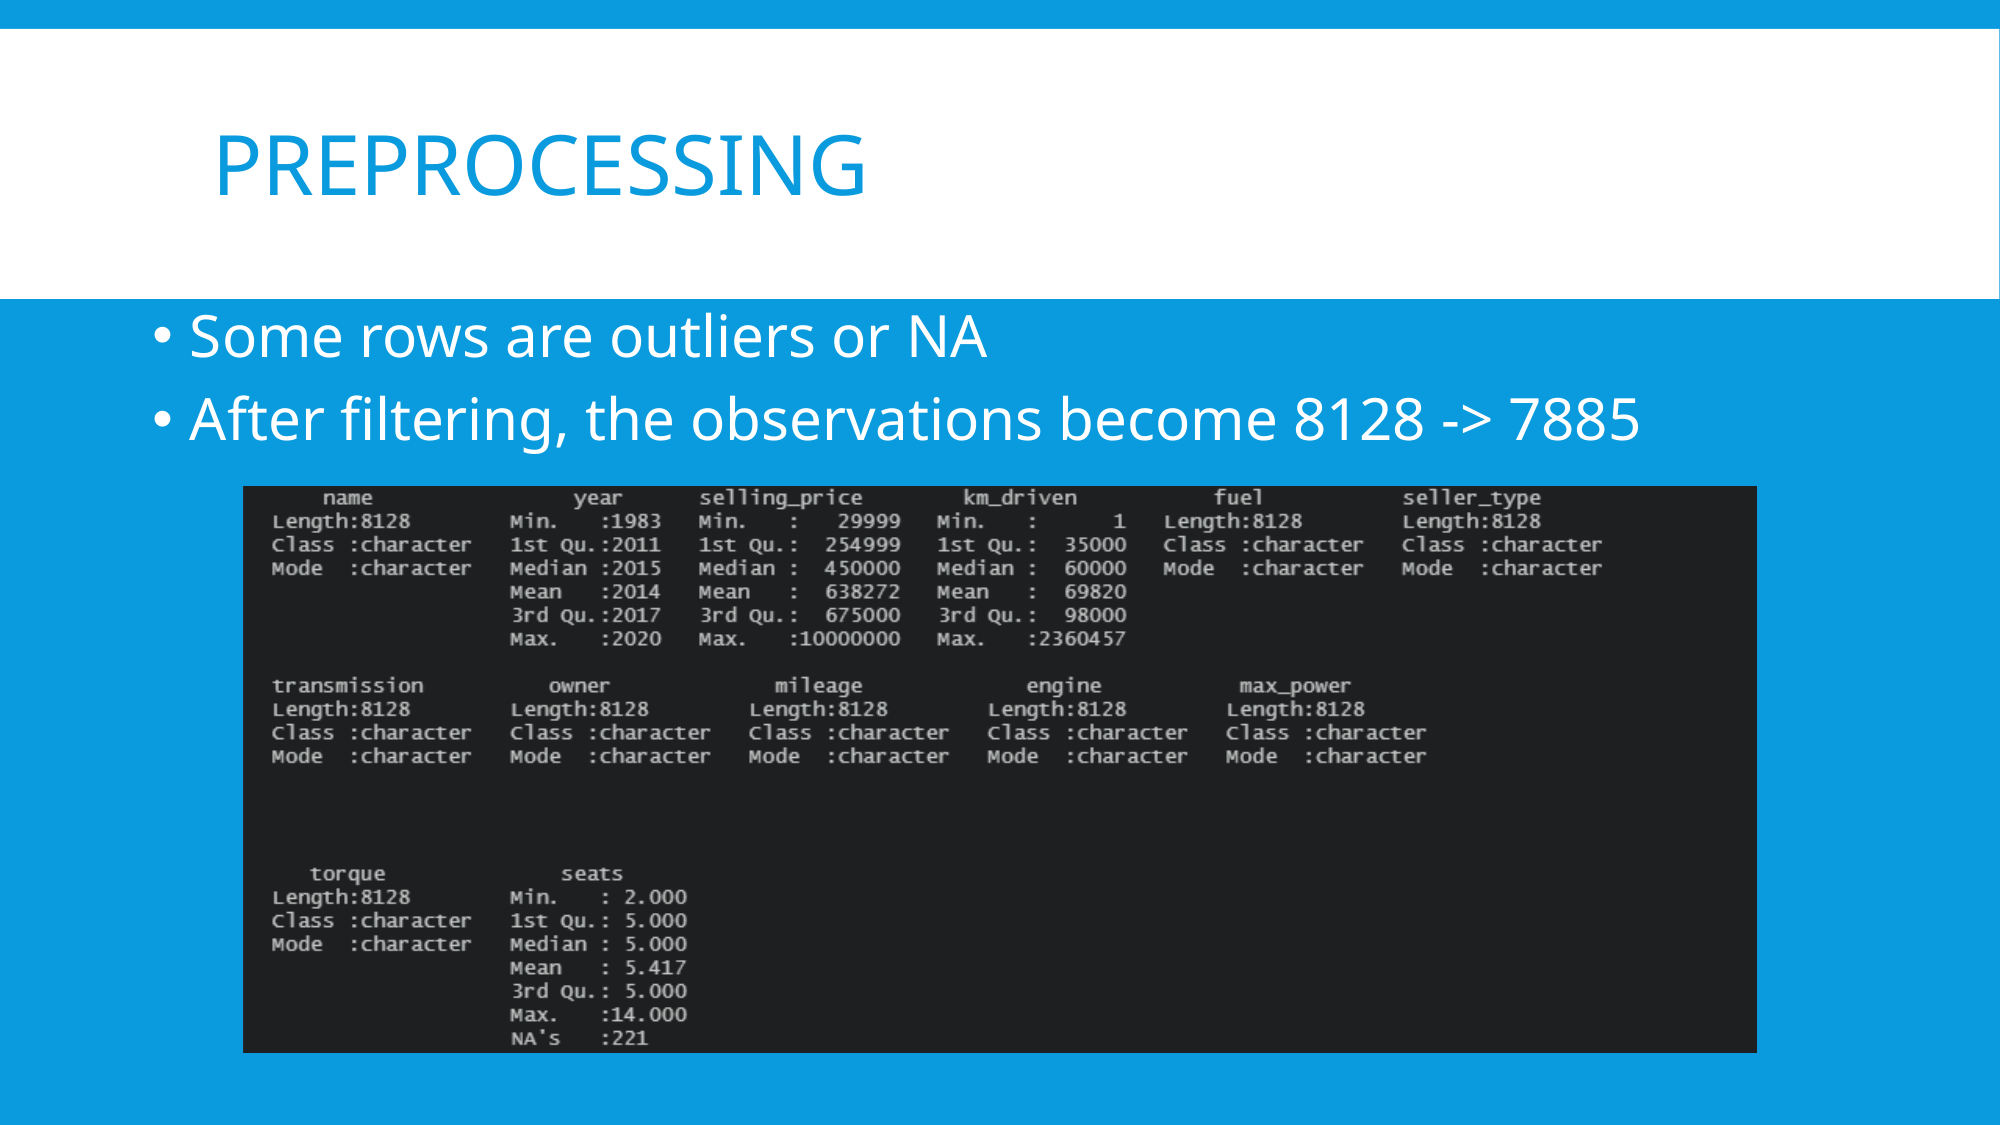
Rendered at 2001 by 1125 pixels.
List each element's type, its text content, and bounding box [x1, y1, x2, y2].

text_box Some rows are outliers or NA After filtering, the observations become 8128 -> 7885 [137, 299, 1863, 1014]
title Preprocessing [197, 46, 1803, 295]
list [243, 486, 1757, 1053]
